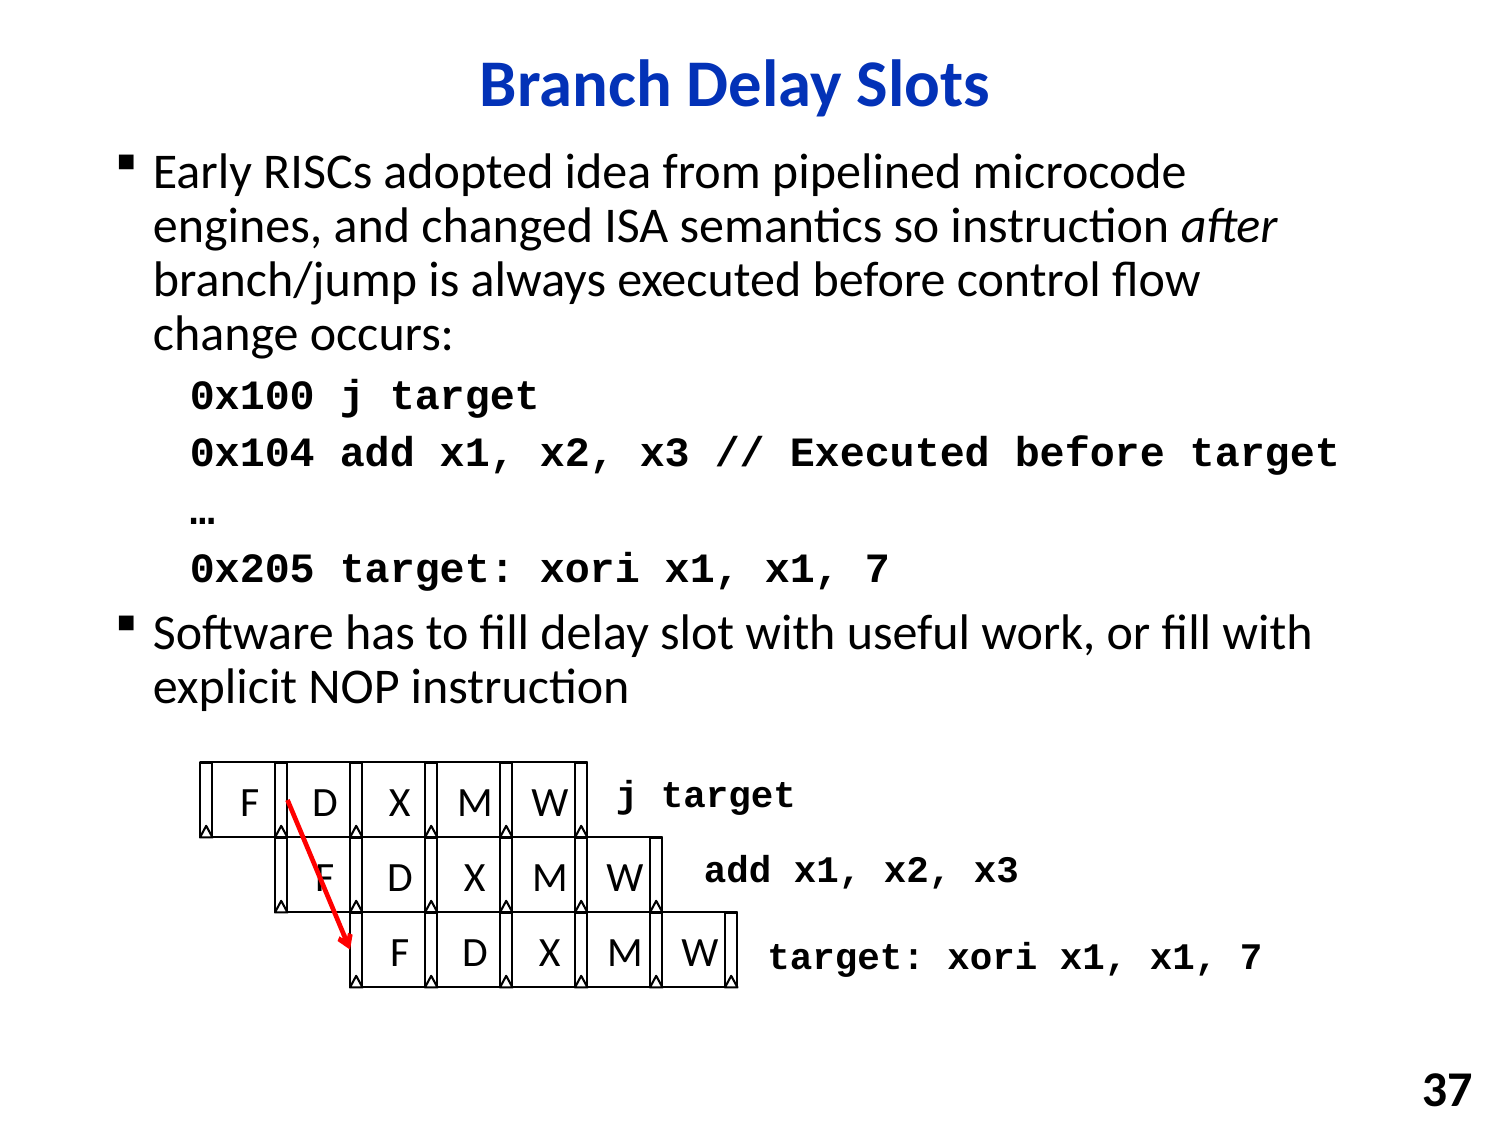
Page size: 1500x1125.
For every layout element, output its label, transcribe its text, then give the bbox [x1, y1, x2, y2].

list Early RISCs adopted idea from pipelined microcode engines, and changed ISA semantics so instruction after branch/jump is always executed before control flow change occurs: 0x100 j target 0x104 add x1, x2, x3 // Executed before target … 0x205 target: xori x1, x1, 7 Software has to fill delay slot with useful work, or fill with explicit NOP instruction [99, 137, 1361, 688]
slide_number 37 [1174, 1062, 1488, 1111]
title Branch Delay Slots [137, 24, 1335, 137]
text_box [274, 762, 360, 988]
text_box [199, 762, 272, 838]
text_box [362, 762, 1281, 988]
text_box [287, 799, 351, 950]
